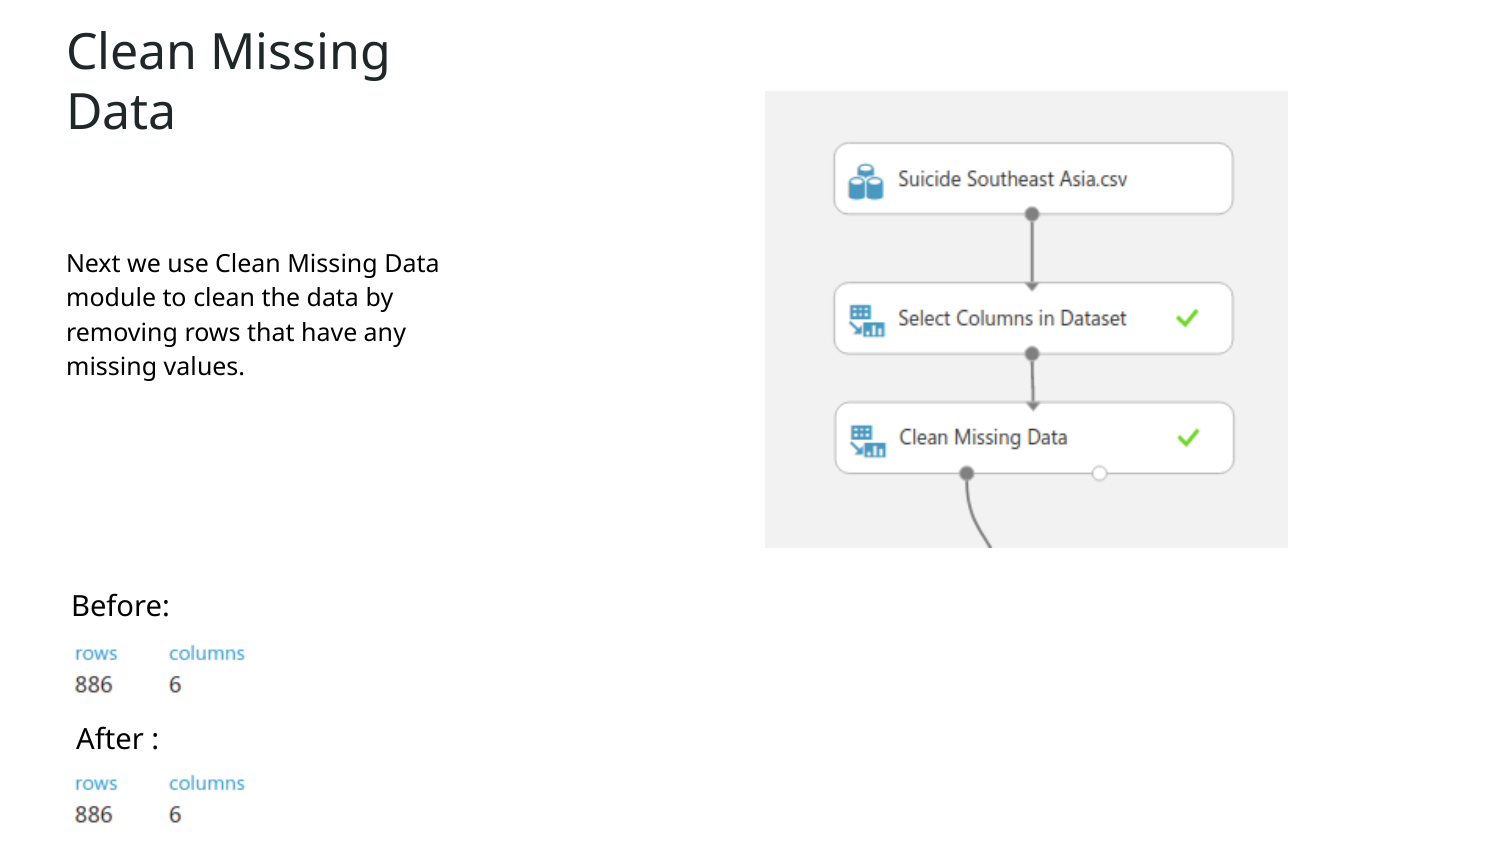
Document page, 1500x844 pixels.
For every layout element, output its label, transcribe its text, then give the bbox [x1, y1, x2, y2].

text_box After : [61, 713, 183, 760]
title Clean Missing Data [51, 91, 512, 216]
picture [60, 762, 266, 836]
list Next we use Clean Missing Data module to clean the data by removing rows that have any missing values. [51, 227, 512, 750]
picture [765, 90, 1288, 548]
text_box Before: [56, 571, 188, 633]
picture [60, 632, 266, 706]
